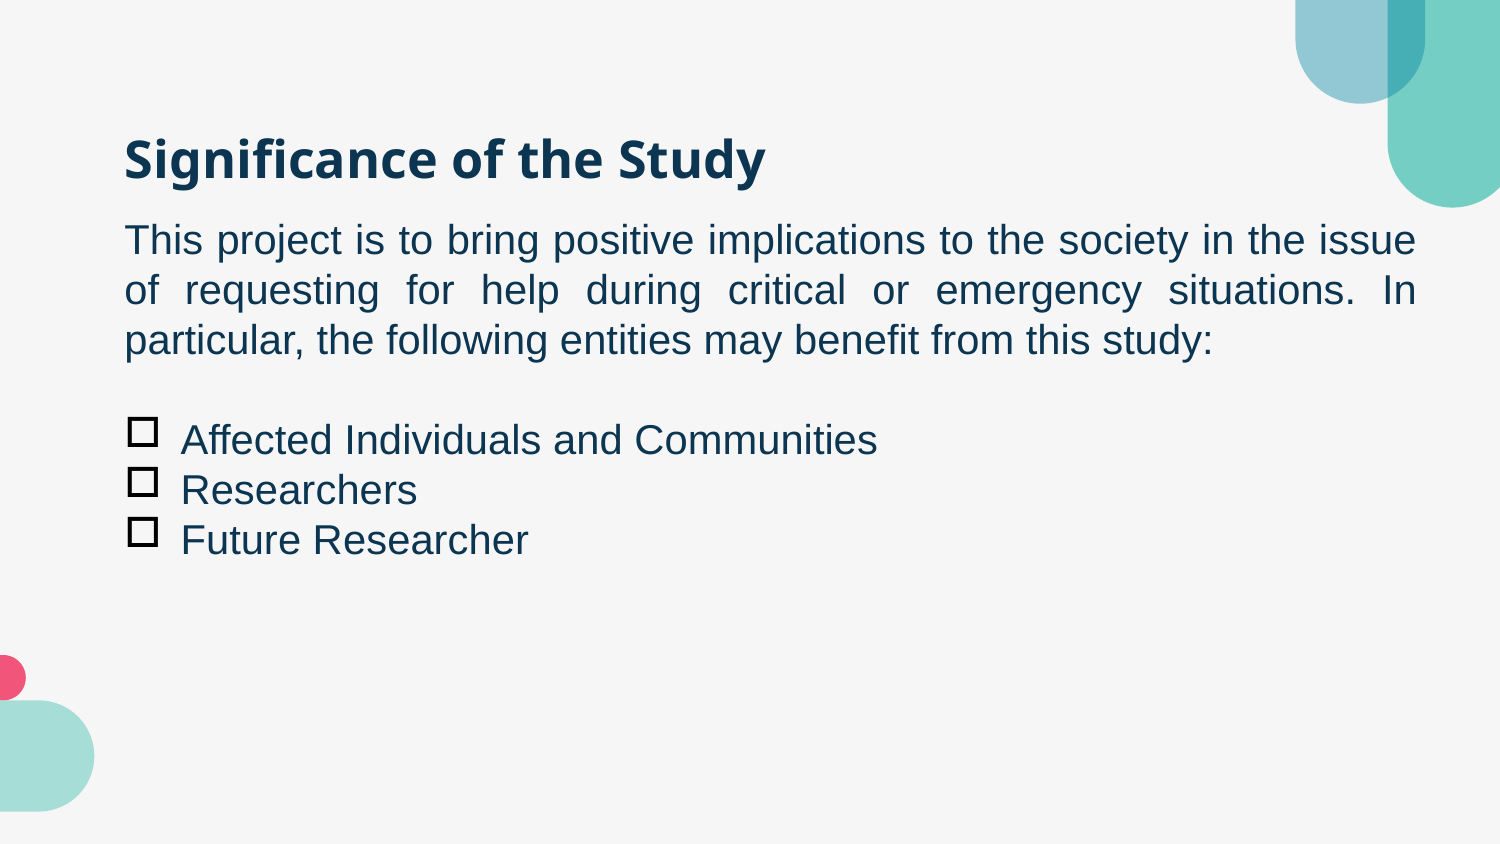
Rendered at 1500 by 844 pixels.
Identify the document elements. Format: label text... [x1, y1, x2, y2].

text_box Significance of the Study [109, 111, 1374, 206]
text_box This project is to bring positive implications to the society in the issue of requesting for help during critical or emergency situations. In particular, the following entities may benefit from this study: Affected Individuals and Communities Researchers Future Researcher [109, 205, 1433, 639]
